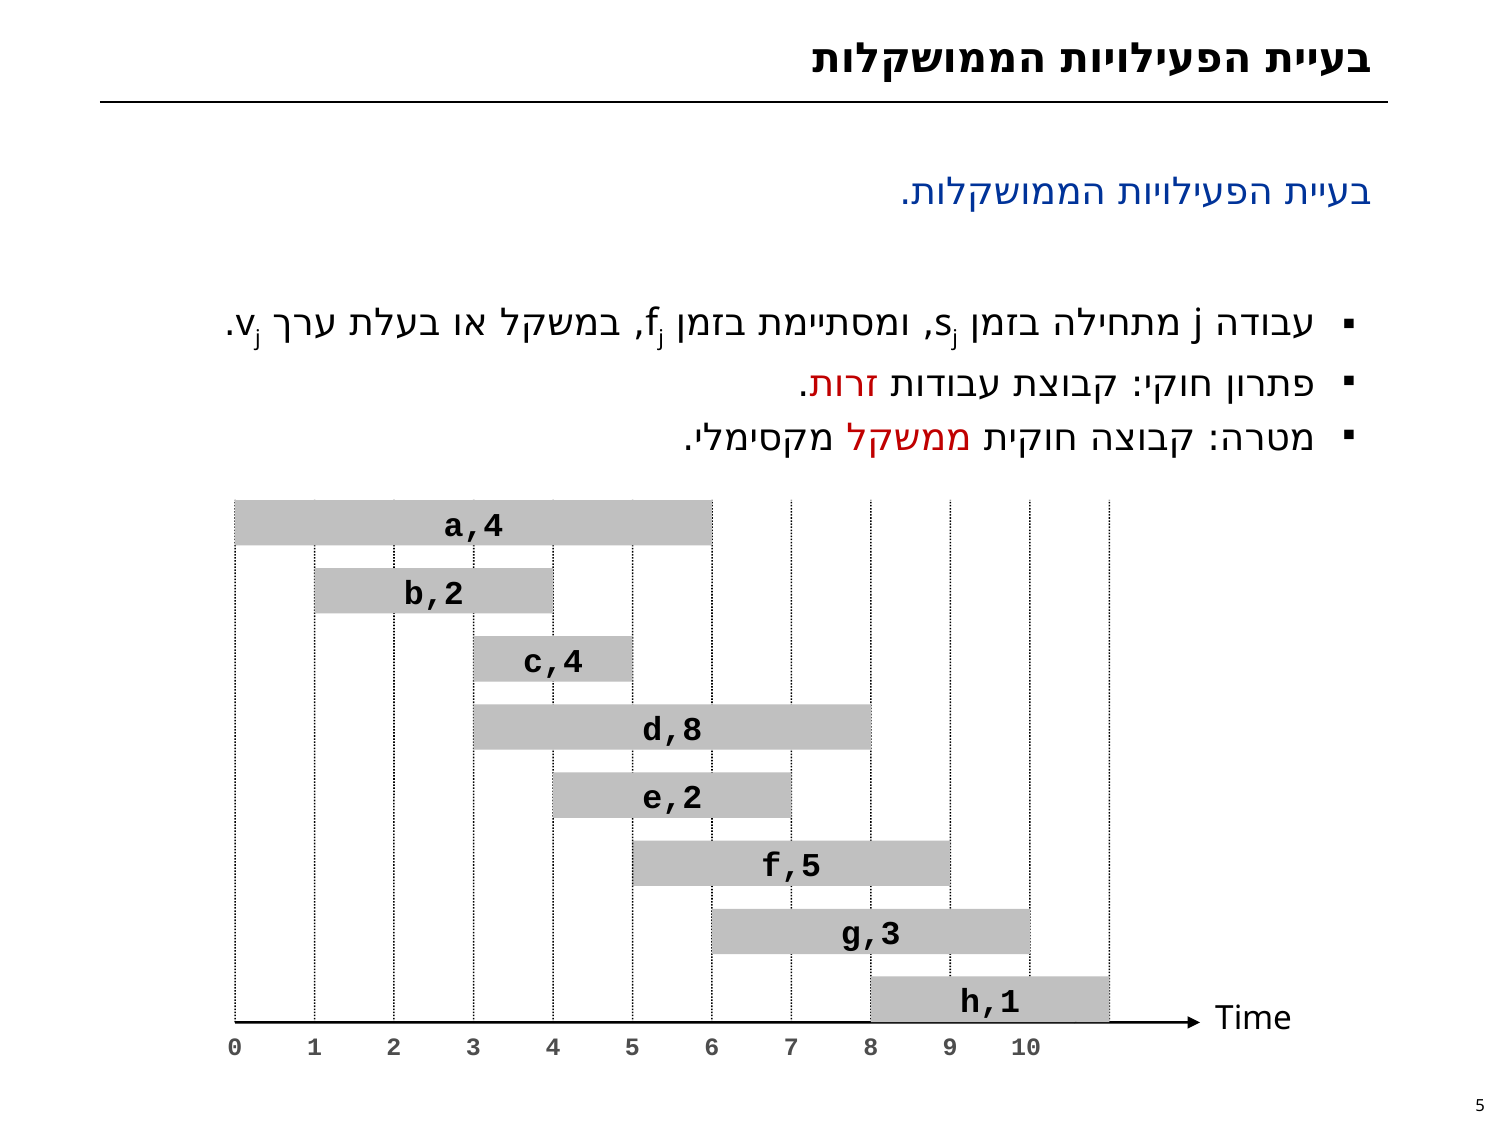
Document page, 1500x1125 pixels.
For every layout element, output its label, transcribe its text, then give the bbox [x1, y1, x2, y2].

text_box [632, 1035, 894, 1081]
text_box 10 [995, 1022, 1064, 1068]
text_box 8 [848, 1022, 917, 1068]
text_box f,5 [632, 840, 951, 886]
text_box 7 [768, 1022, 837, 1068]
text_box 6 [689, 1022, 758, 1068]
text_box 2 [371, 1022, 440, 1068]
text_box 4 [530, 1022, 599, 1068]
text_box 1 [291, 1022, 361, 1068]
slide_number 5 [1187, 1087, 1500, 1125]
text_box b,2 [314, 568, 554, 614]
text_box 0 [212, 1022, 281, 1068]
text_box g,3 [711, 908, 1030, 955]
title בעיית הפעילויות הממושקלות [99, 24, 1388, 100]
text_box 9 [927, 1022, 995, 1068]
text_box [1110, 1016, 1200, 1029]
text_box 3 [450, 1022, 519, 1068]
text_box Time [1200, 988, 1325, 1044]
text_box a,4 [235, 500, 712, 546]
text_box c,4 [473, 636, 633, 682]
text_box d,8 [473, 704, 871, 750]
text_box e,2 [553, 772, 792, 818]
text_box h,1 [870, 976, 1110, 1023]
text_box 5 [609, 1022, 678, 1068]
list בעיית הפעילויות הממושקלות. עבודה j מתחילה בזמן sj, ומסתיימת בזמן fj, במשקל או בעלת ערך vj. פתרון חוקי: קבוצת עבודות זרות. מטרה: קבוצה חוקית ממשקל מקסימלי. [99, 149, 1388, 1038]
